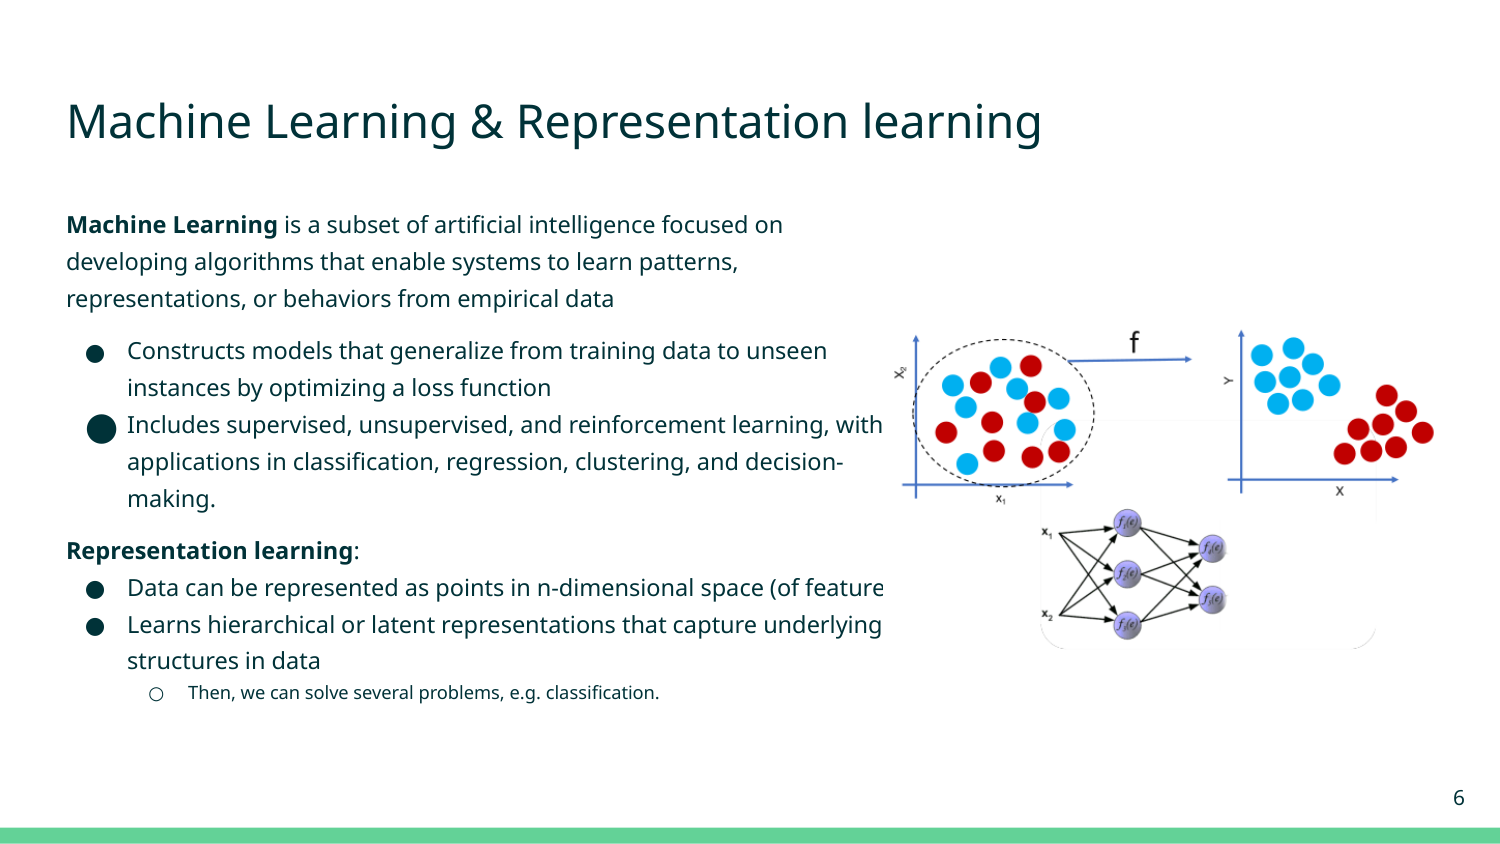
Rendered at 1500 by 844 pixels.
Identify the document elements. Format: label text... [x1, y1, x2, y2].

title Machine Learning & Representation learning [51, 72, 1449, 167]
slide_number ‹#› [1389, 764, 1480, 830]
picture [883, 309, 1442, 650]
list Machine Learning is a subset of artificial intelligence focused on developing algorithms that enable systems to learn patterns, representations, or behaviors from empirical data Constructs models that generalize from training data to unseen instances by optimizing a loss function Includes supervised, unsupervised, and reinforcement learning, with applications in classification, regression, clustering, and decision-making. Representation learning: Data can be represented as points in n-dimensional space (of features) Learns hierarchical or latent representations that capture underlying structures in data Then, we can solve several problems, e.g. classification. [51, 189, 919, 750]
